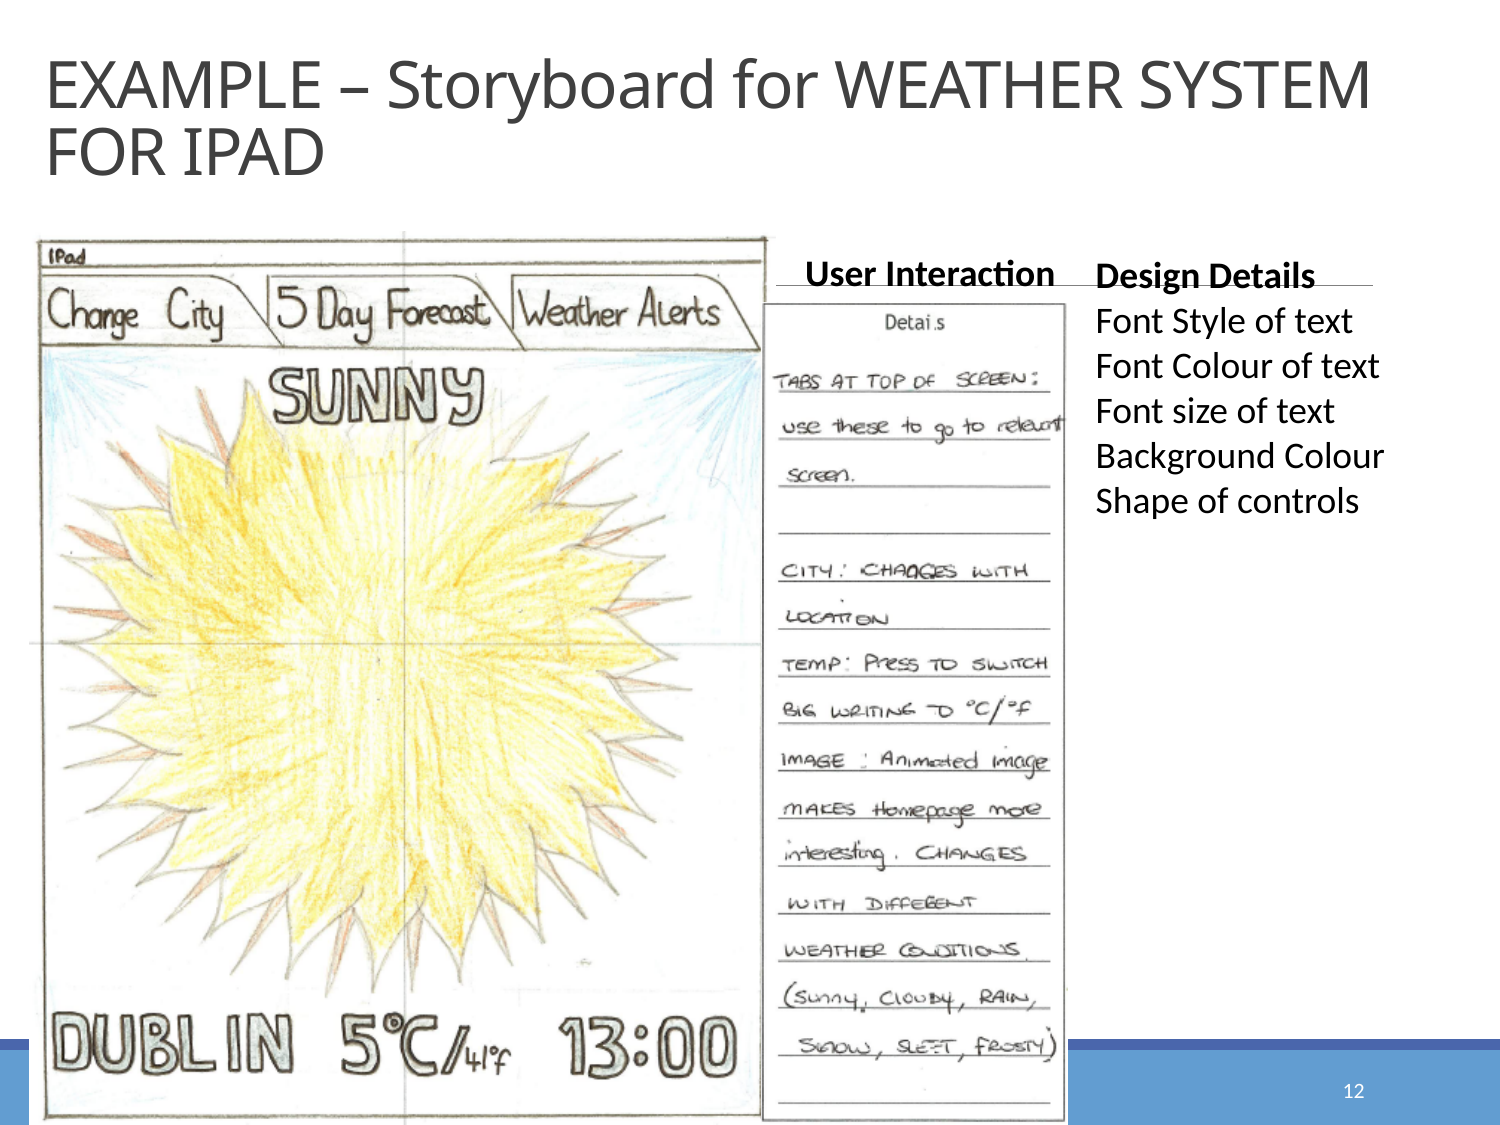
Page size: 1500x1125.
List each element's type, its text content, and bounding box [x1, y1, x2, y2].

text_box Design Details Font Style of text Font Colour of text Font size of text Background Colour Shape of controls [1080, 243, 1435, 529]
title EXAMPLE – Storyboard for WEATHER SYSTEM FOR IPAD [29, 47, 1500, 197]
slide_number 12 [1218, 1059, 1380, 1120]
text_box User Interaction [790, 242, 1071, 300]
picture [28, 231, 1069, 1125]
